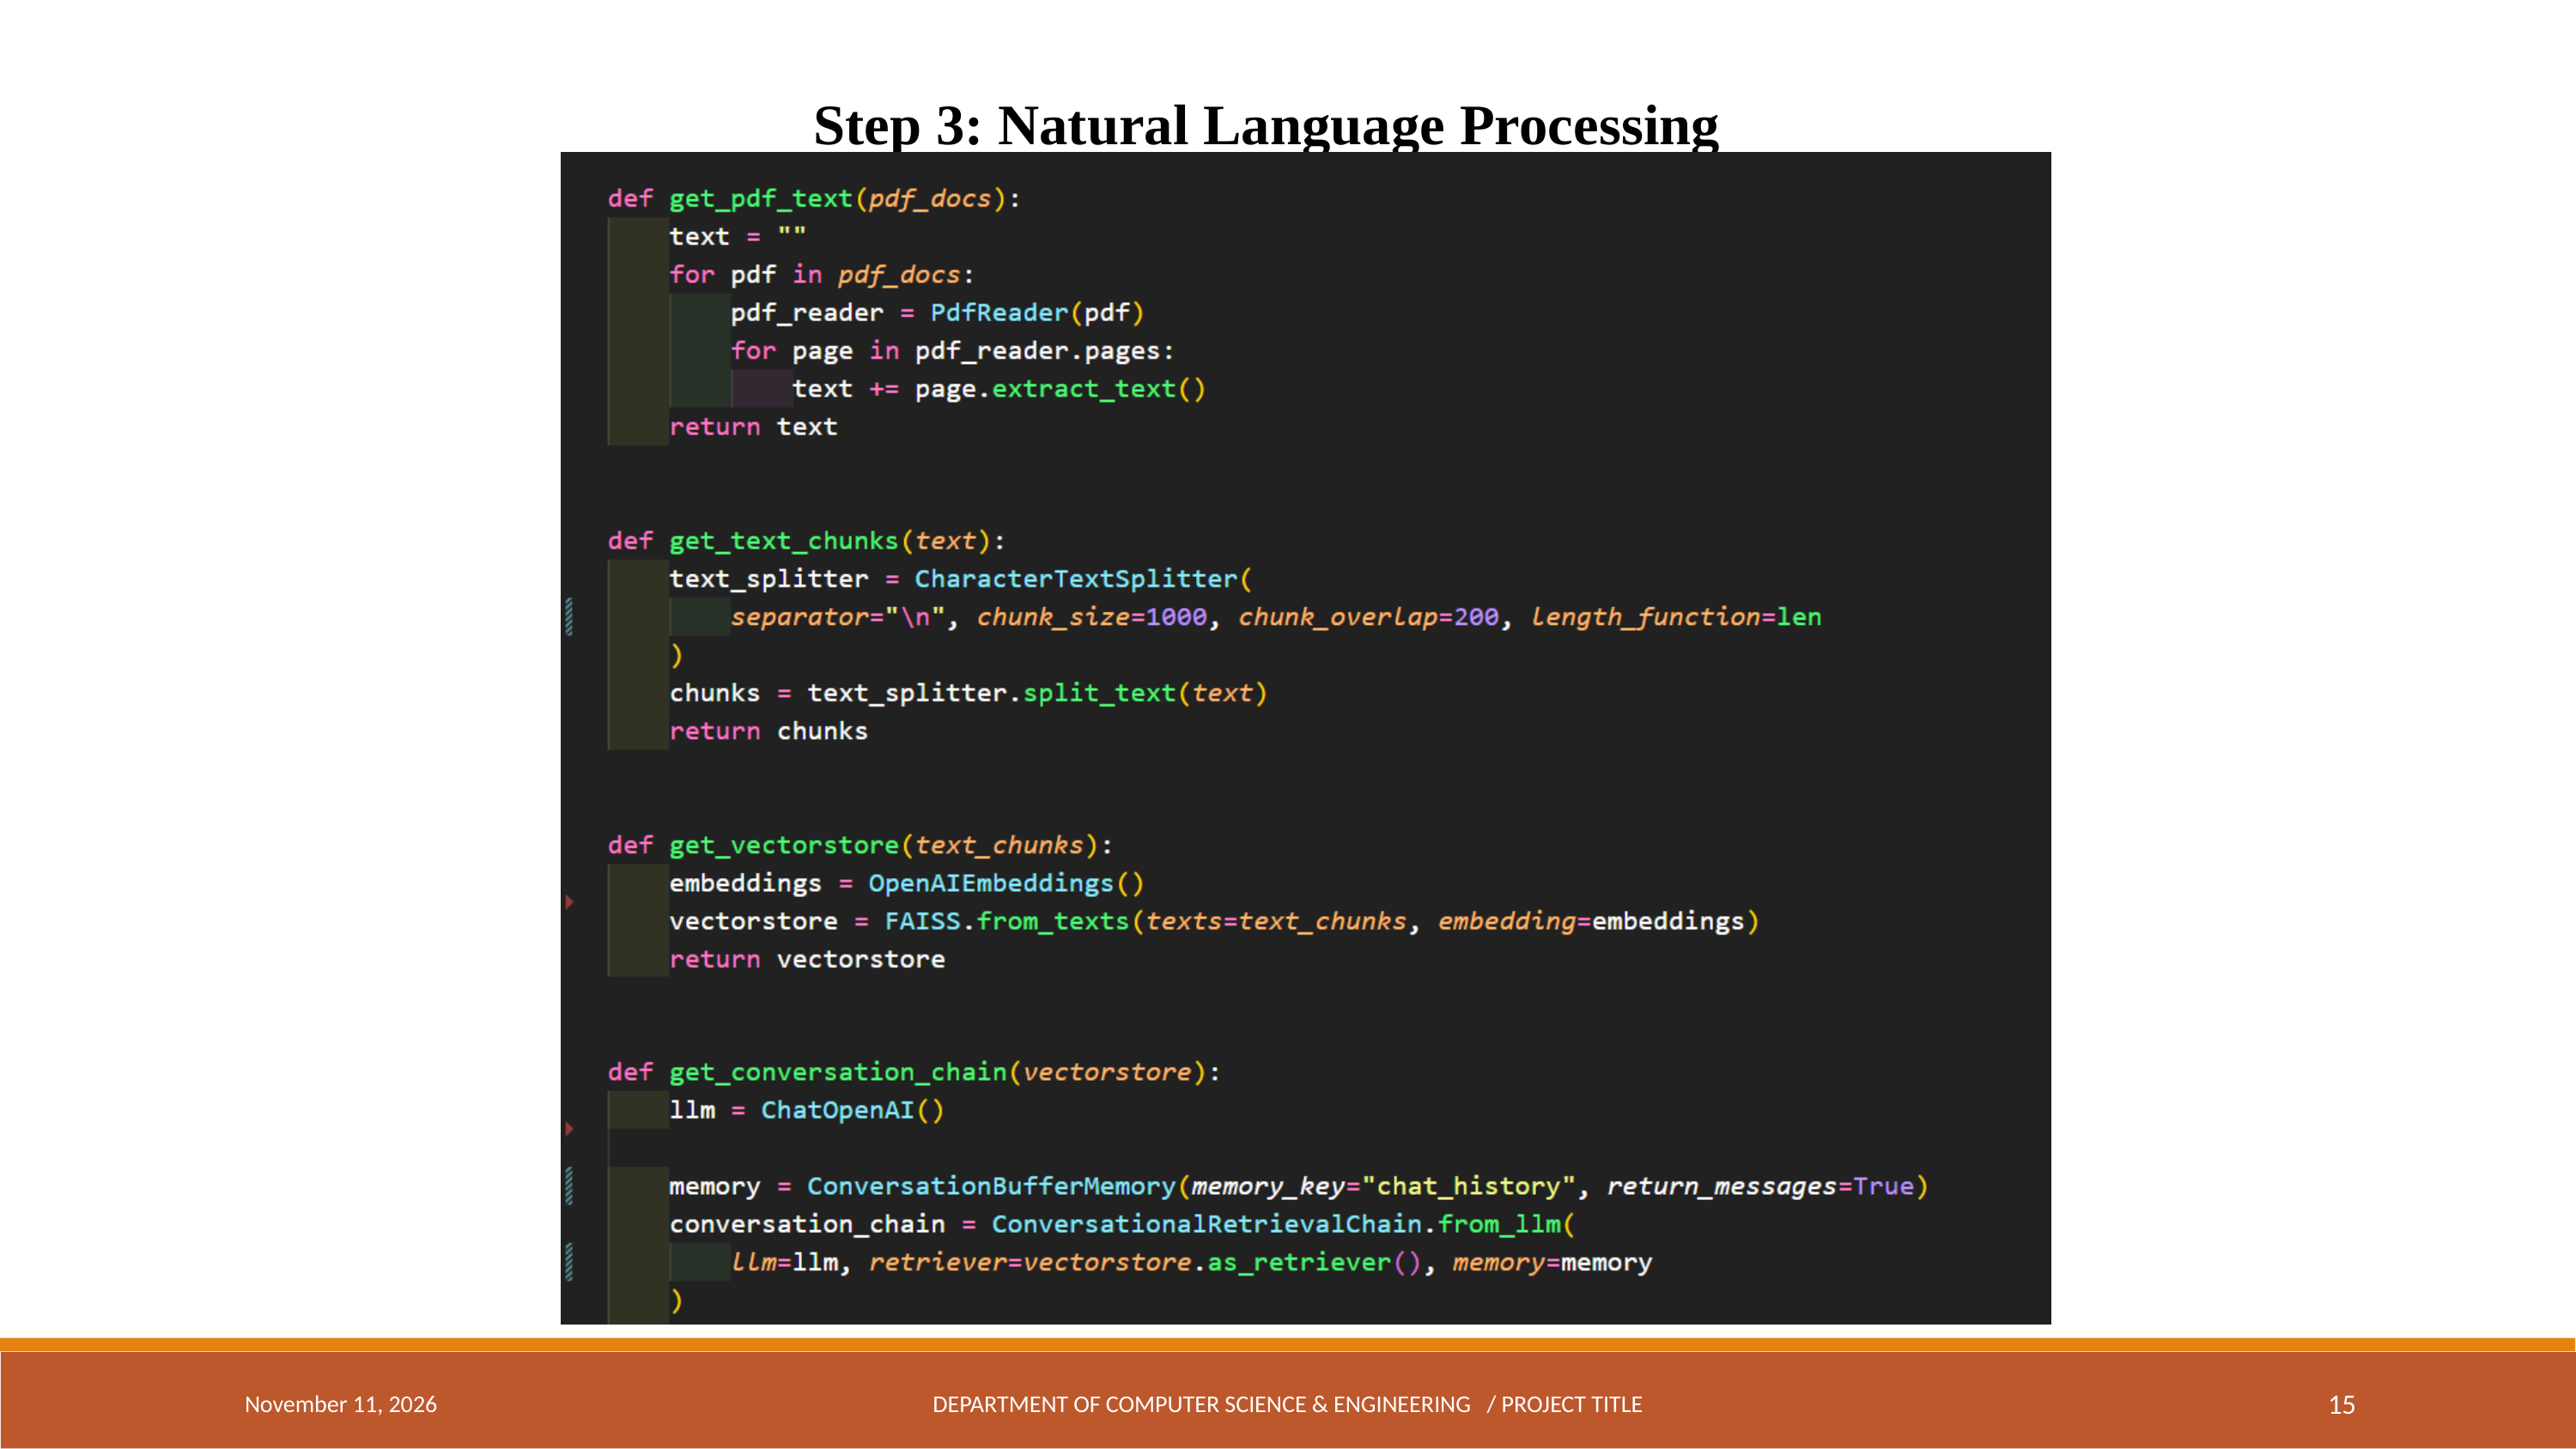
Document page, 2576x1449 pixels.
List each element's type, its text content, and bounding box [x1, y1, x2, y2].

footer DEPARTMENT OF COMPUTER SCIENCE & ENGINEERING / PROJECT TITLE [779, 1364, 1798, 1442]
text_box Step 3: Natural Language Processing [166, 81, 2249, 222]
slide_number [232, 1364, 755, 1442]
picture [560, 152, 2051, 1325]
slide_number 15 [2092, 1364, 2369, 1442]
